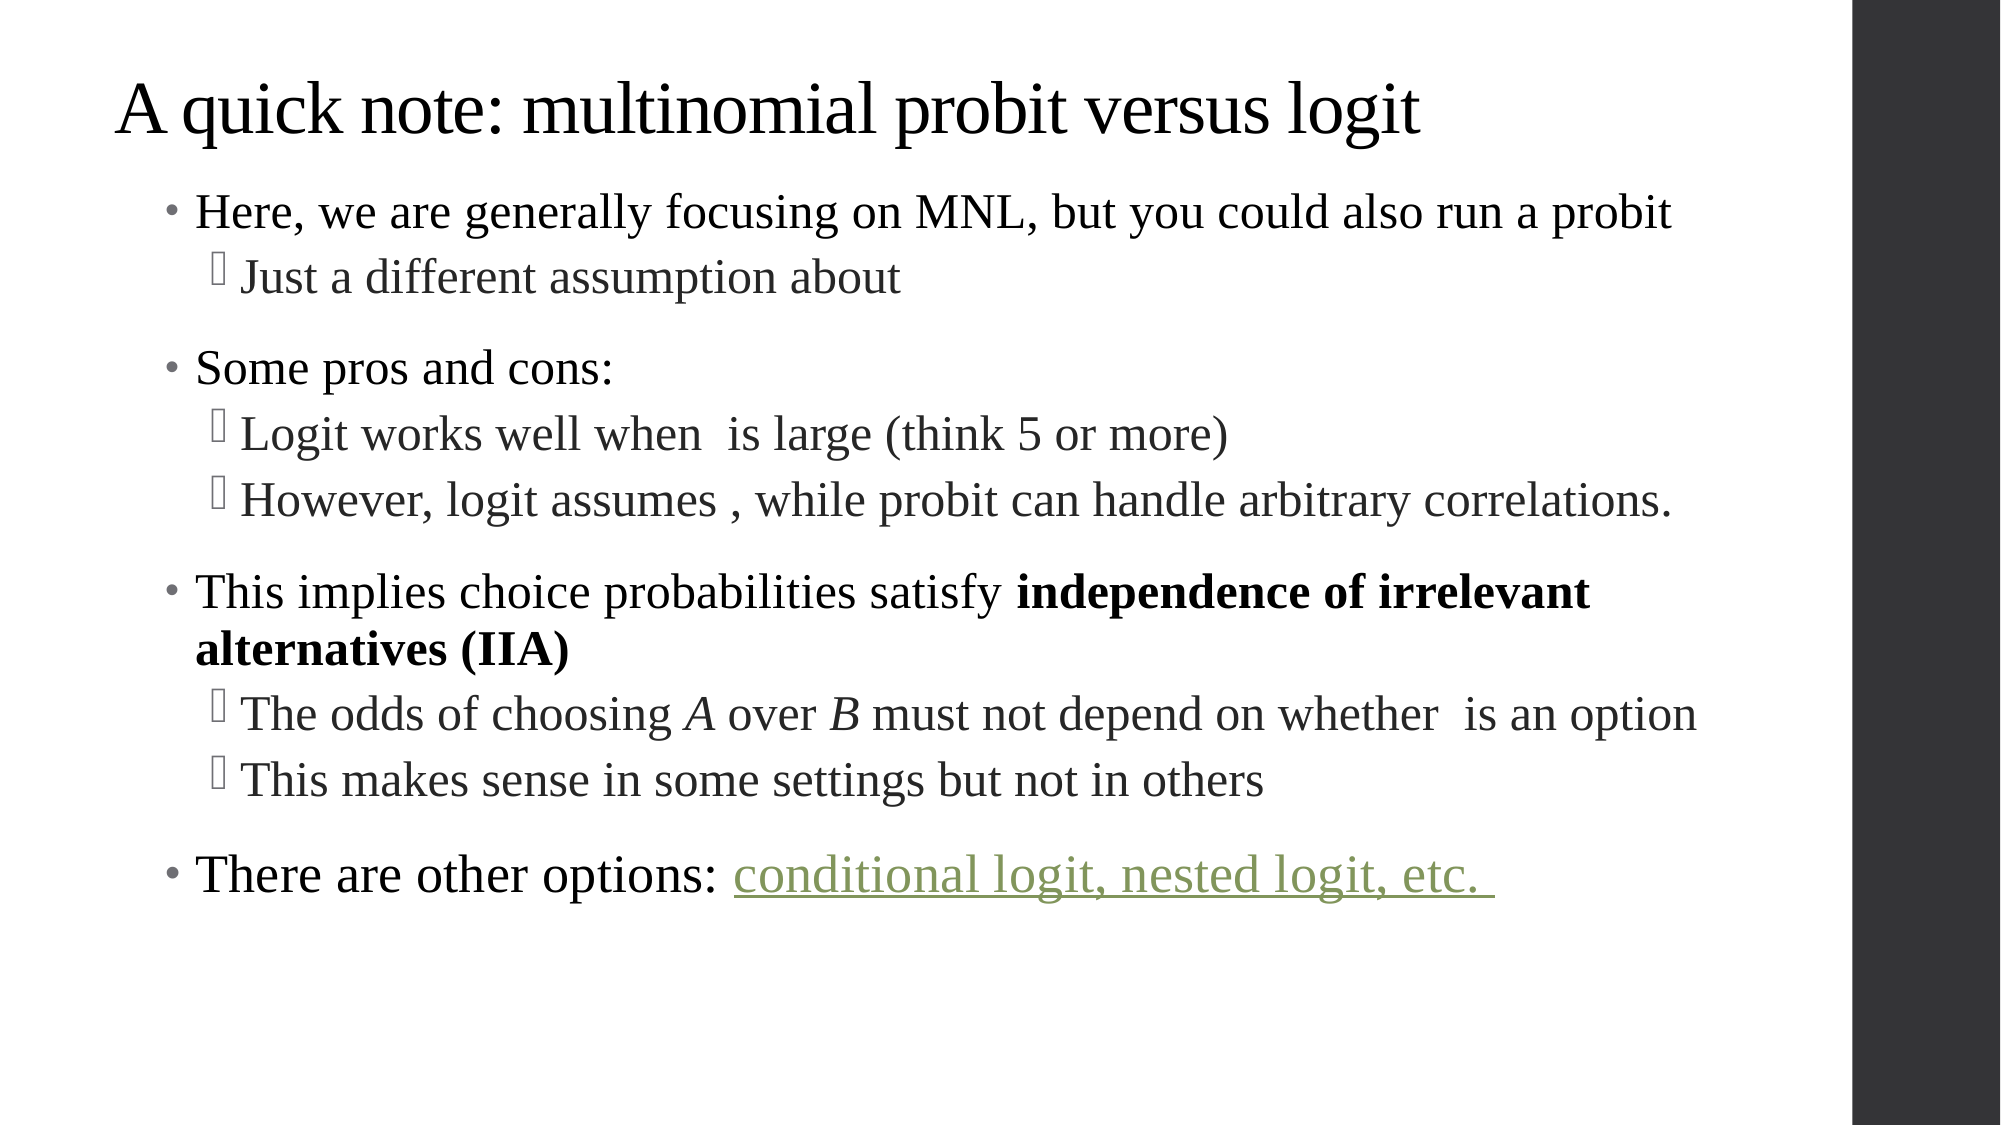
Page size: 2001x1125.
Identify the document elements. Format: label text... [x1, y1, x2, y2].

title A quick note: multinomial probit versus logit [99, 55, 1813, 158]
